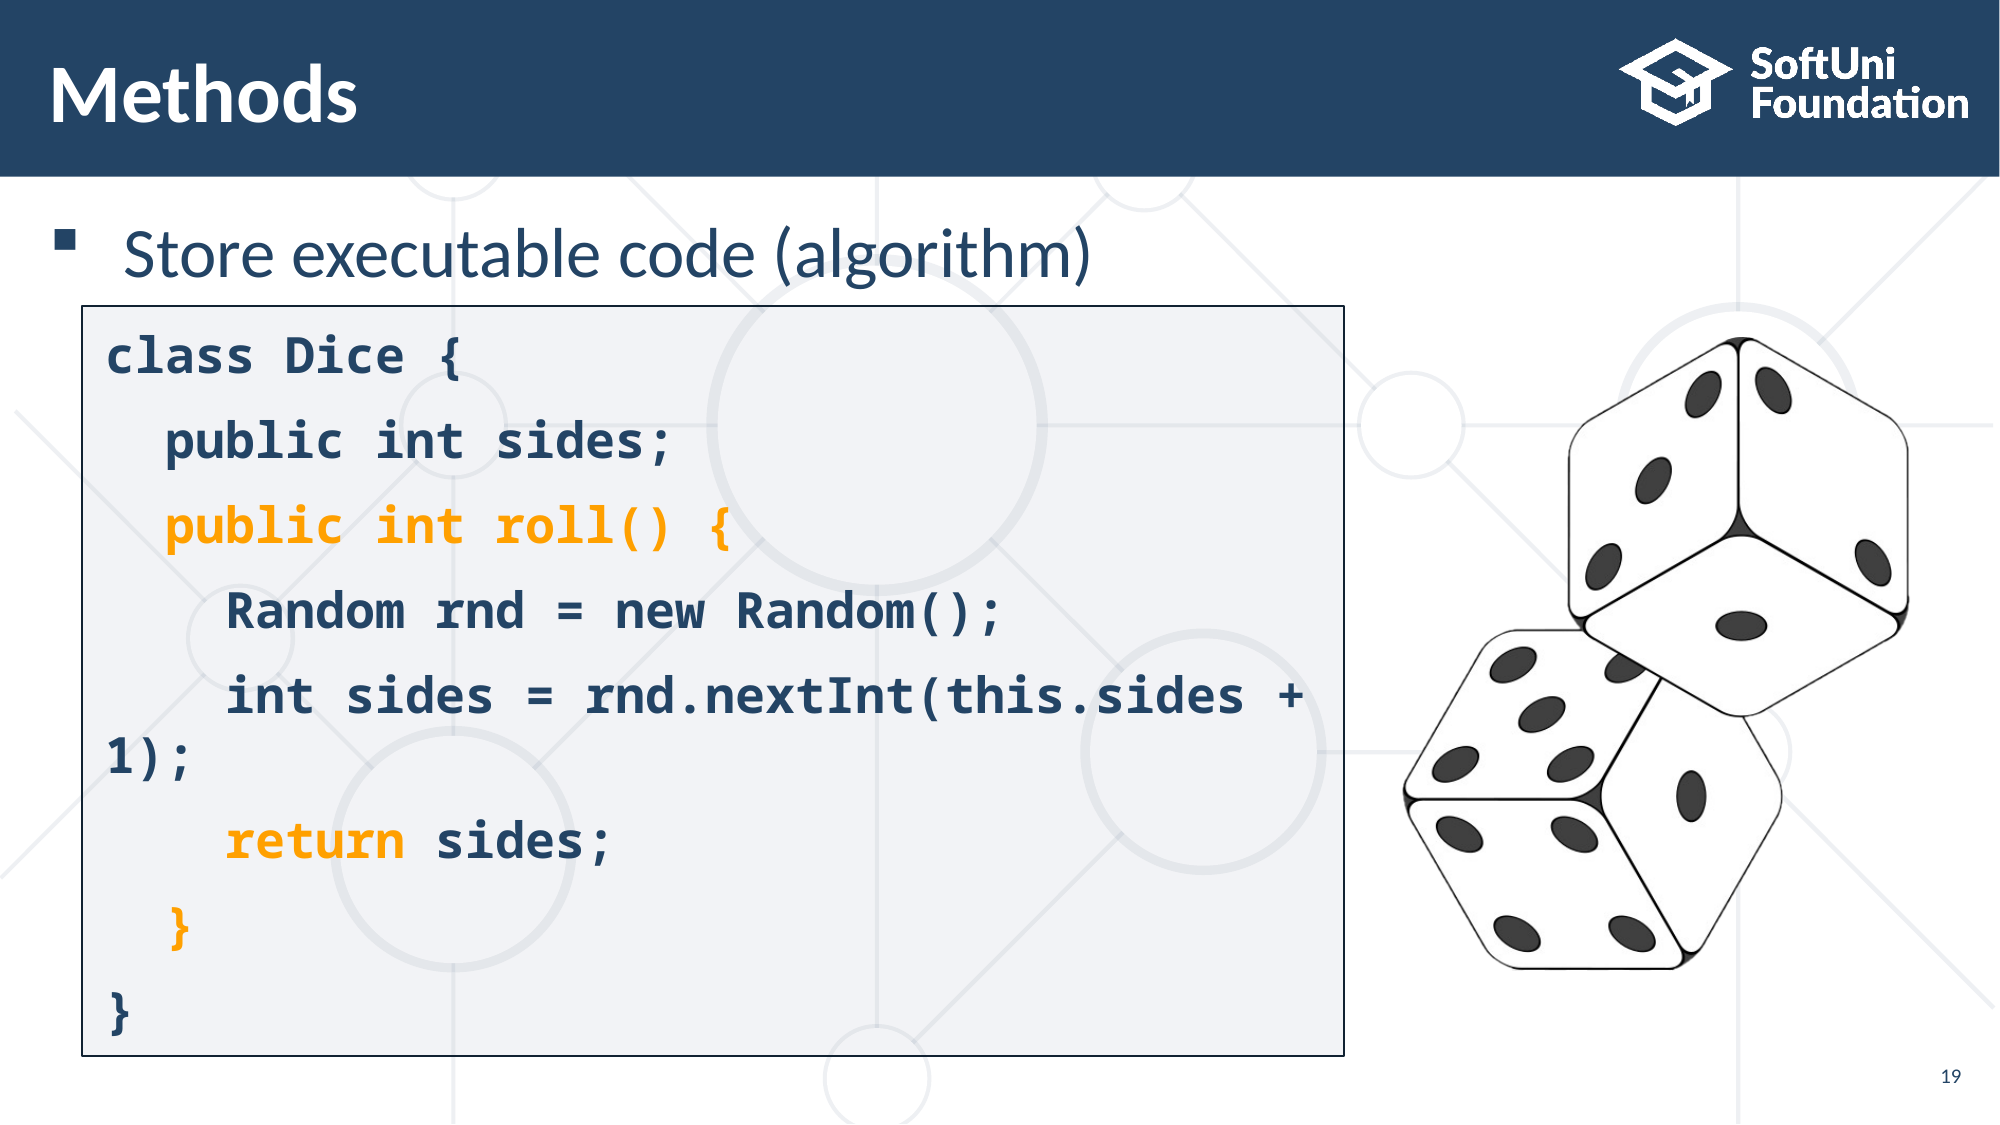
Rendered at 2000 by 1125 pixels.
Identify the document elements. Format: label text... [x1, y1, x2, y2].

list Store executable code (algorithm) [31, 196, 1969, 1047]
slide_number 19 [1896, 1049, 1968, 1101]
picture [1401, 337, 1911, 972]
title Methods [31, 16, 1591, 162]
picture [1618, 38, 1968, 126]
text_box class Dice { public int sides; public int roll() { Random rnd = new Random(); int sides = rnd.nextInt(this.sides + 1); return sides; } } [81, 305, 1345, 1057]
